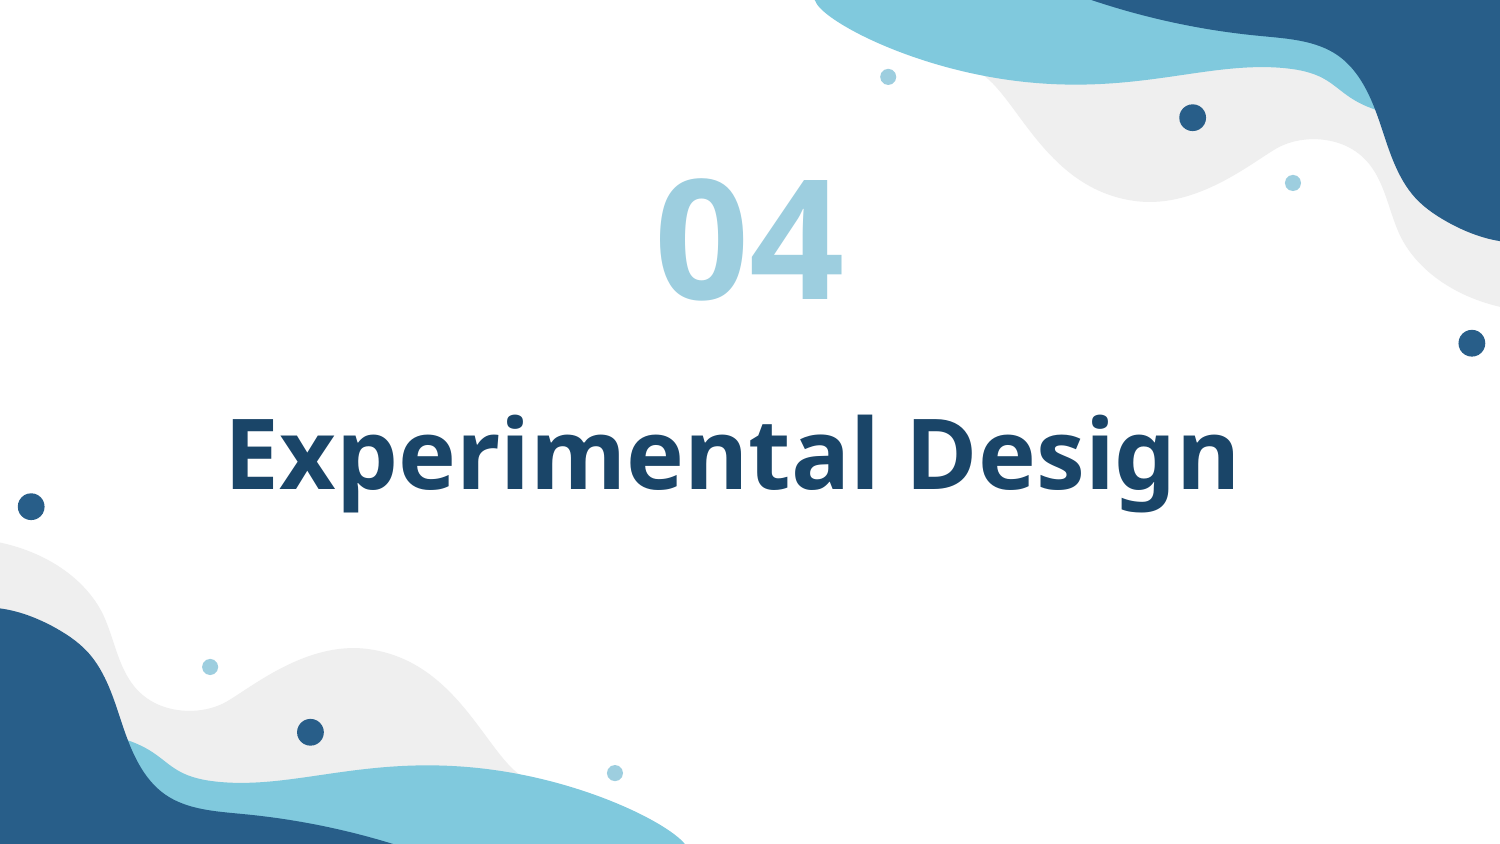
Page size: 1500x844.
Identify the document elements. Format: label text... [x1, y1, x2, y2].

title 04 [509, 152, 991, 313]
title Experimental Design [76, 372, 1423, 508]
